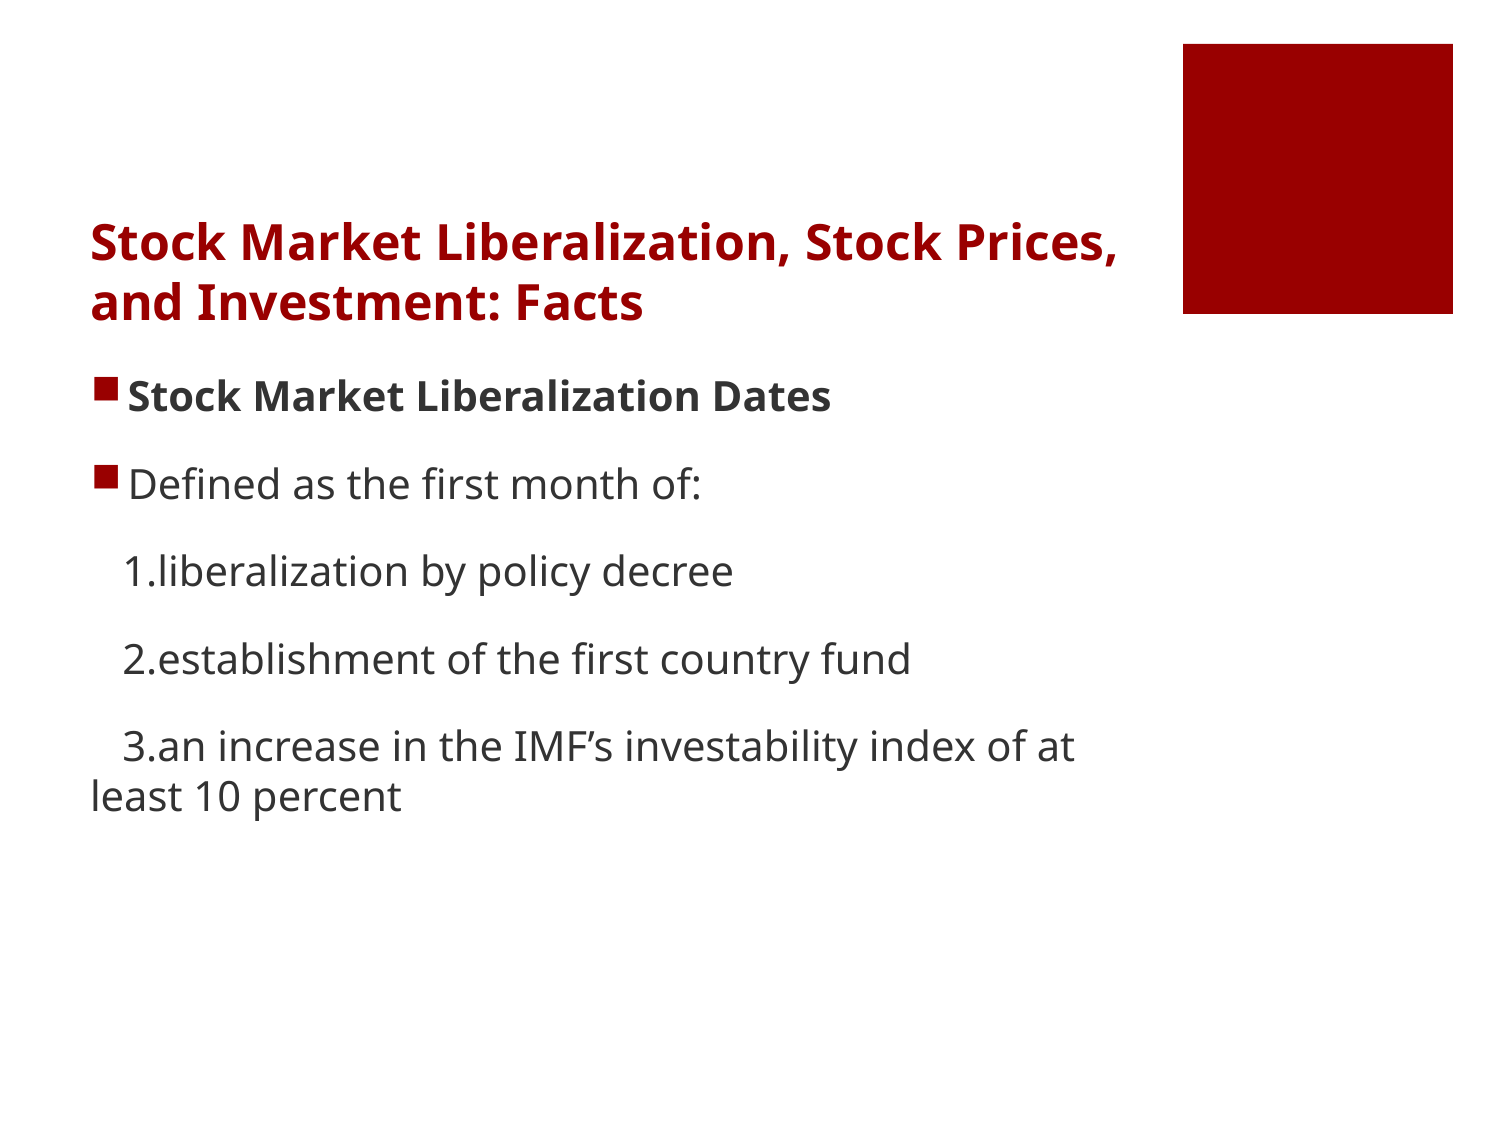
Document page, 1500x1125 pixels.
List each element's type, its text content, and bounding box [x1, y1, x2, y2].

list Stock Market Liberalization Dates Defined as the first month of: 1.liberalization by policy decree 2.establishment of the first country fund 3.an increase in the IMF’s investability index of at least 10 percent [75, 362, 1143, 1005]
title Stock Market Liberalization, Stock Prices, and Investment: Facts [75, 149, 1143, 338]
